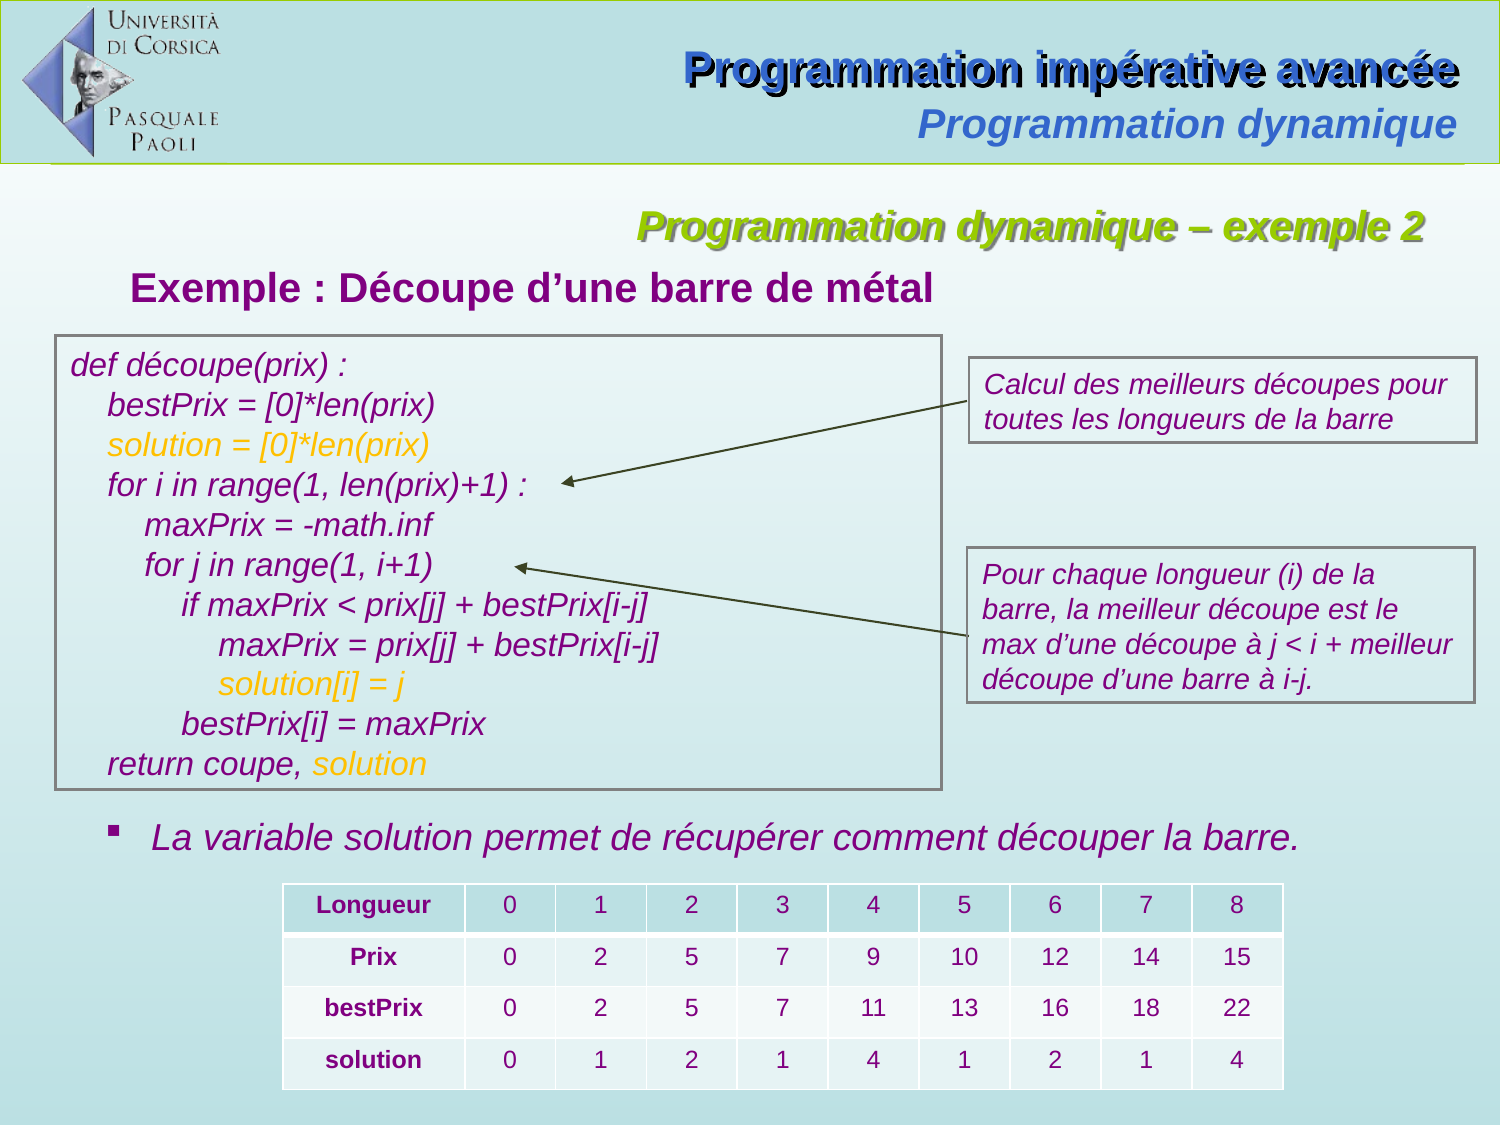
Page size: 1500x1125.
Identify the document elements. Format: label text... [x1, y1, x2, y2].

table_cell 4 [1193, 1039, 1282, 1089]
table_cell 2 [1011, 1039, 1100, 1089]
text_box Programmation dynamique [902, 89, 1473, 155]
table_cell 22 [1193, 987, 1282, 1037]
table_cell 14 [1102, 938, 1191, 986]
table_cell 2 [556, 938, 646, 986]
table_cell 16 [1011, 987, 1100, 1037]
table_header 2 [647, 885, 736, 932]
table_header Longueur [284, 885, 464, 932]
table_header 8 [1193, 885, 1282, 932]
table_cell solution [284, 1039, 464, 1089]
table_header 3 [738, 885, 827, 932]
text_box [560, 356, 1477, 484]
table_cell 4 [829, 1039, 918, 1089]
table_cell 0 [466, 987, 555, 1037]
table_header 7 [1102, 885, 1191, 932]
table_cell 13 [920, 987, 1009, 1037]
table_cell 7 [738, 987, 827, 1037]
table_cell 11 [829, 987, 918, 1037]
table_header 1 [556, 885, 646, 932]
table_cell 9 [829, 938, 918, 986]
table_cell 1 [738, 1039, 827, 1089]
table_cell 1 [1102, 1039, 1191, 1089]
table_cell 1 [920, 1039, 1009, 1089]
picture [21, 5, 221, 159]
table_cell 18 [1102, 987, 1191, 1037]
table_cell 7 [738, 938, 827, 986]
table_cell 15 [1193, 938, 1282, 986]
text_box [514, 546, 1475, 704]
table_cell 0 [466, 938, 555, 986]
text_box [0, 0, 1500, 164]
table_header 6 [1011, 885, 1100, 932]
text_box Programmation impérative avancée [667, 29, 1472, 100]
text_box def découpe(prix) : bestPrix = [0]*len(prix) solution = [0]*len(prix) for i in range(1, len(prix)+1) : maxPrix = -math.inf for j in range(1, i+1) if maxPrix < prix[j] + bestPrix[i-j] maxPrix = prix[j] + bestPrix[i-j] solution[i] = j bestPrix[i] = maxPrix return coupe, solution [55, 335, 942, 735]
table_cell Prix [284, 938, 464, 986]
table_cell 12 [1011, 938, 1100, 986]
table_header 0 [466, 885, 555, 932]
text_box La variable solution permet de récupérer comment découper la barre. [50, 735, 1386, 866]
table_cell bestPrix [284, 987, 464, 1037]
table_cell 1 [556, 1039, 646, 1089]
table_header 4 [829, 885, 918, 932]
table_cell 5 [647, 987, 736, 1037]
table_cell 2 [556, 987, 646, 1037]
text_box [50, 163, 1465, 320]
table_cell 5 [647, 938, 736, 986]
table_cell 0 [466, 1039, 555, 1089]
table_header 5 [920, 885, 1009, 932]
table_cell 10 [920, 938, 1009, 986]
table_cell 2 [647, 1039, 736, 1089]
